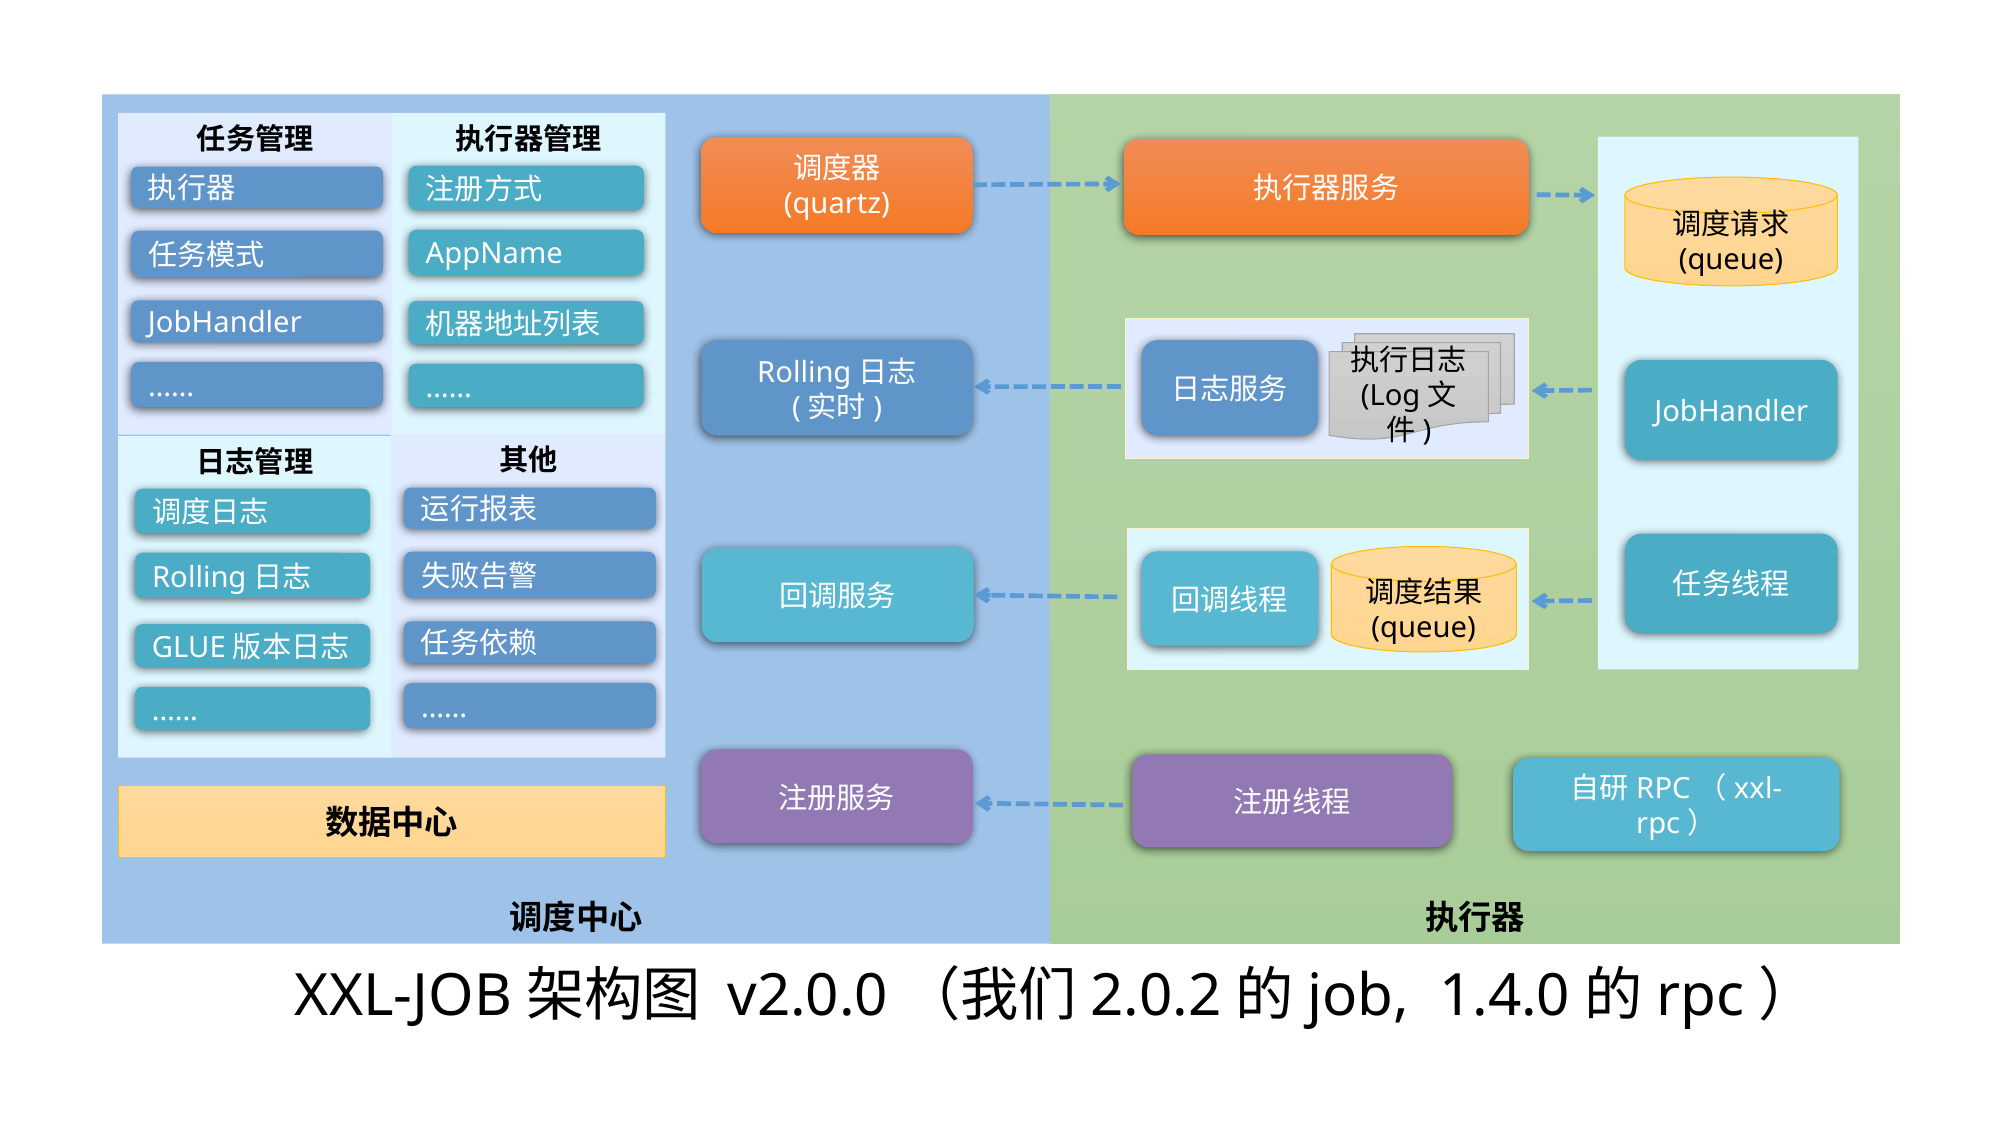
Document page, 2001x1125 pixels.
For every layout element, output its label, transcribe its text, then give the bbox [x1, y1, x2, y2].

text_box 调度请求 (queue) [1624, 176, 1838, 287]
text_box JobHandler [1625, 359, 1838, 461]
text_box 执行器 [131, 166, 384, 208]
text_box …… [135, 686, 371, 731]
text_box 执行器服务 [1123, 138, 1529, 235]
text_box 其他 [391, 433, 666, 758]
text_box 日志服务 [1141, 340, 1318, 436]
text_box [1597, 136, 1859, 670]
text_box 注册服务 [700, 749, 973, 844]
text_box 调度日志 [135, 488, 371, 534]
text_box 执行器管理 [391, 112, 666, 433]
text_box 运行报表 [403, 487, 656, 529]
text_box GLUE版本日志 [135, 624, 371, 668]
text_box 调度中心 [101, 93, 1051, 945]
text_box 执行日志 (Log文件) [1328, 333, 1515, 440]
text_box 调度器 (quartz) [701, 136, 973, 233]
text_box 日志管理 [118, 435, 391, 758]
text_box 任务依赖 [403, 621, 656, 664]
text_box [1127, 528, 1529, 670]
text_box 回调线程 [1141, 551, 1318, 646]
text_box …… [131, 361, 384, 407]
text_box [1125, 318, 1529, 459]
text_box 失败告警 [403, 551, 656, 598]
text_box 调度结果 (queue) [1330, 545, 1517, 653]
text_box AppName [408, 229, 644, 275]
text_box …… [403, 682, 656, 728]
text_box 注册方式 [408, 165, 644, 211]
text_box 任务模式 [131, 230, 384, 277]
text_box Rolling日志 [135, 552, 371, 598]
text_box 任务线程 [1625, 533, 1838, 634]
text_box Rolling日志 (实时) [701, 340, 973, 436]
text_box 注册线程 [1132, 754, 1452, 848]
text_box …… [408, 363, 644, 408]
text_box 数据中心 [118, 785, 666, 858]
text_box 机器地址列表 [408, 301, 644, 345]
text_box 自研RPC（xxl-rpc） [1513, 757, 1840, 852]
text_box 执行器 [1049, 94, 1900, 944]
text_box XXL-JOB架构图 v2.0.0（我们2.0.2的job, 1.4.0的rpc） [211, 950, 1900, 1035]
text_box JobHandler [131, 300, 384, 343]
text_box 回调服务 [701, 547, 974, 643]
text_box 任务管理 [118, 112, 391, 435]
